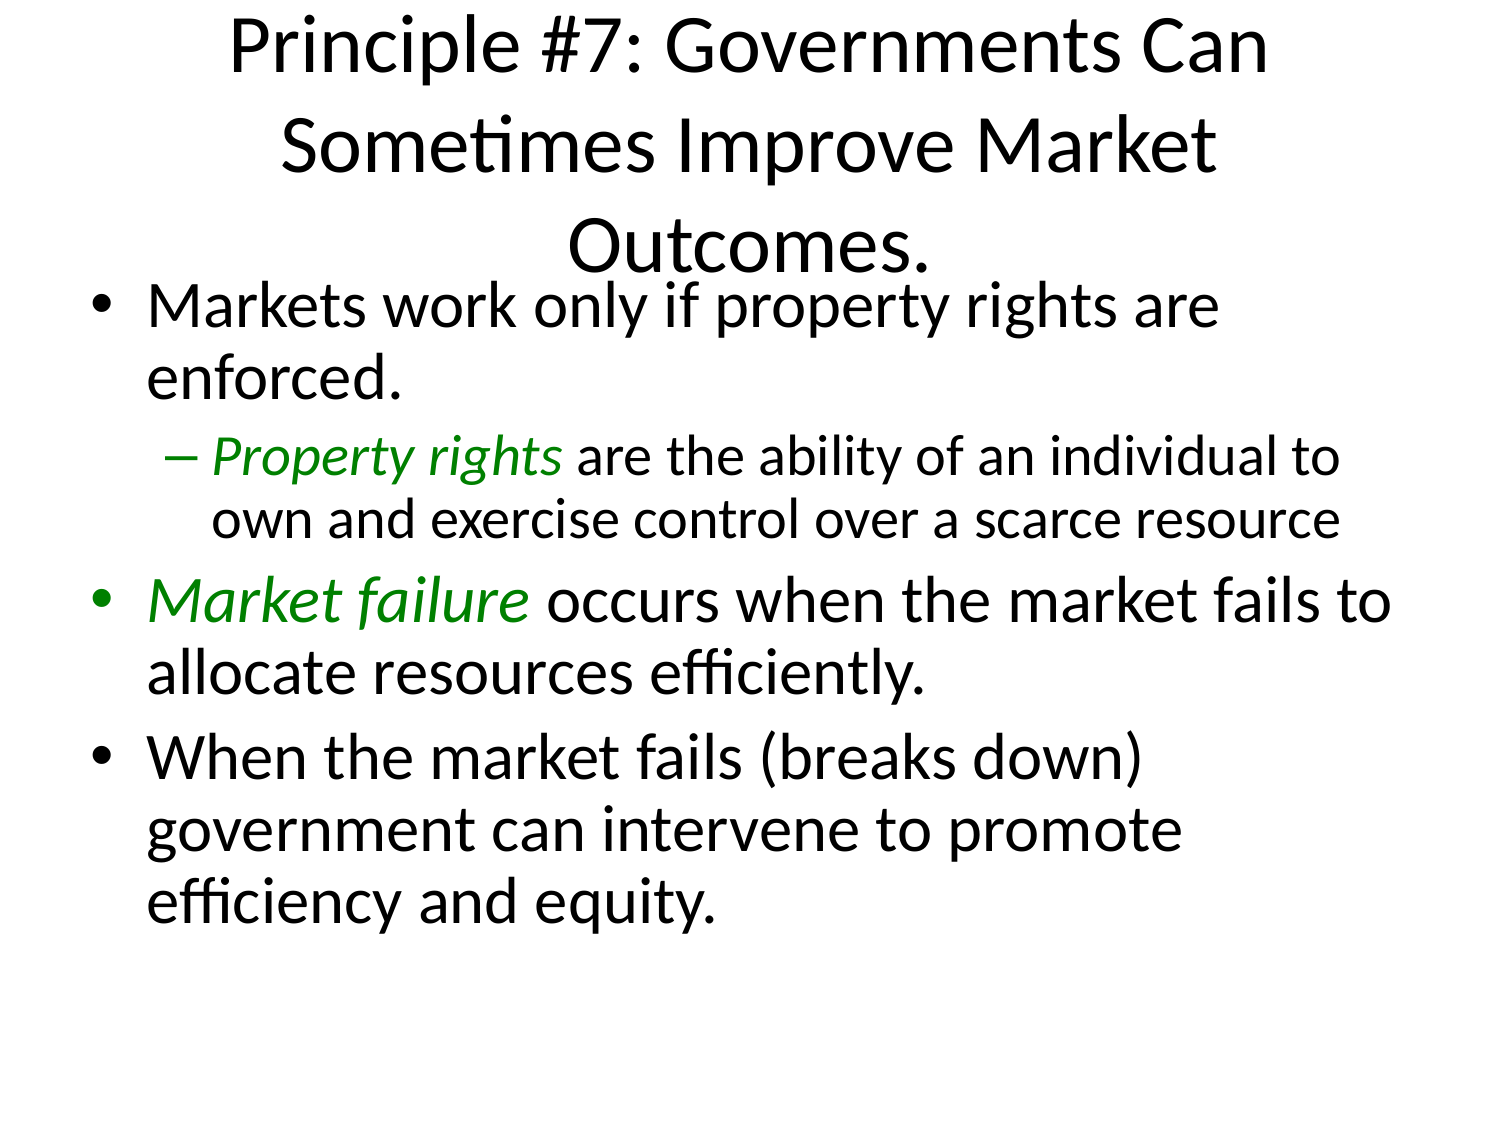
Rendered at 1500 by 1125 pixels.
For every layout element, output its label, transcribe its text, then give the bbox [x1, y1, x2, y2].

list Markets work only if property rights are enforced. Property rights are the ability of an individual to own and exercise control over a scarce resource Market failure occurs when the market fails to allocate resources efficiently. When the market fails (breaks down) government can intervene to promote efficiency and equity. [75, 262, 1425, 1005]
title Principle #7: Governments Can Sometimes Improve Market Outcomes. [75, 45, 1425, 233]
